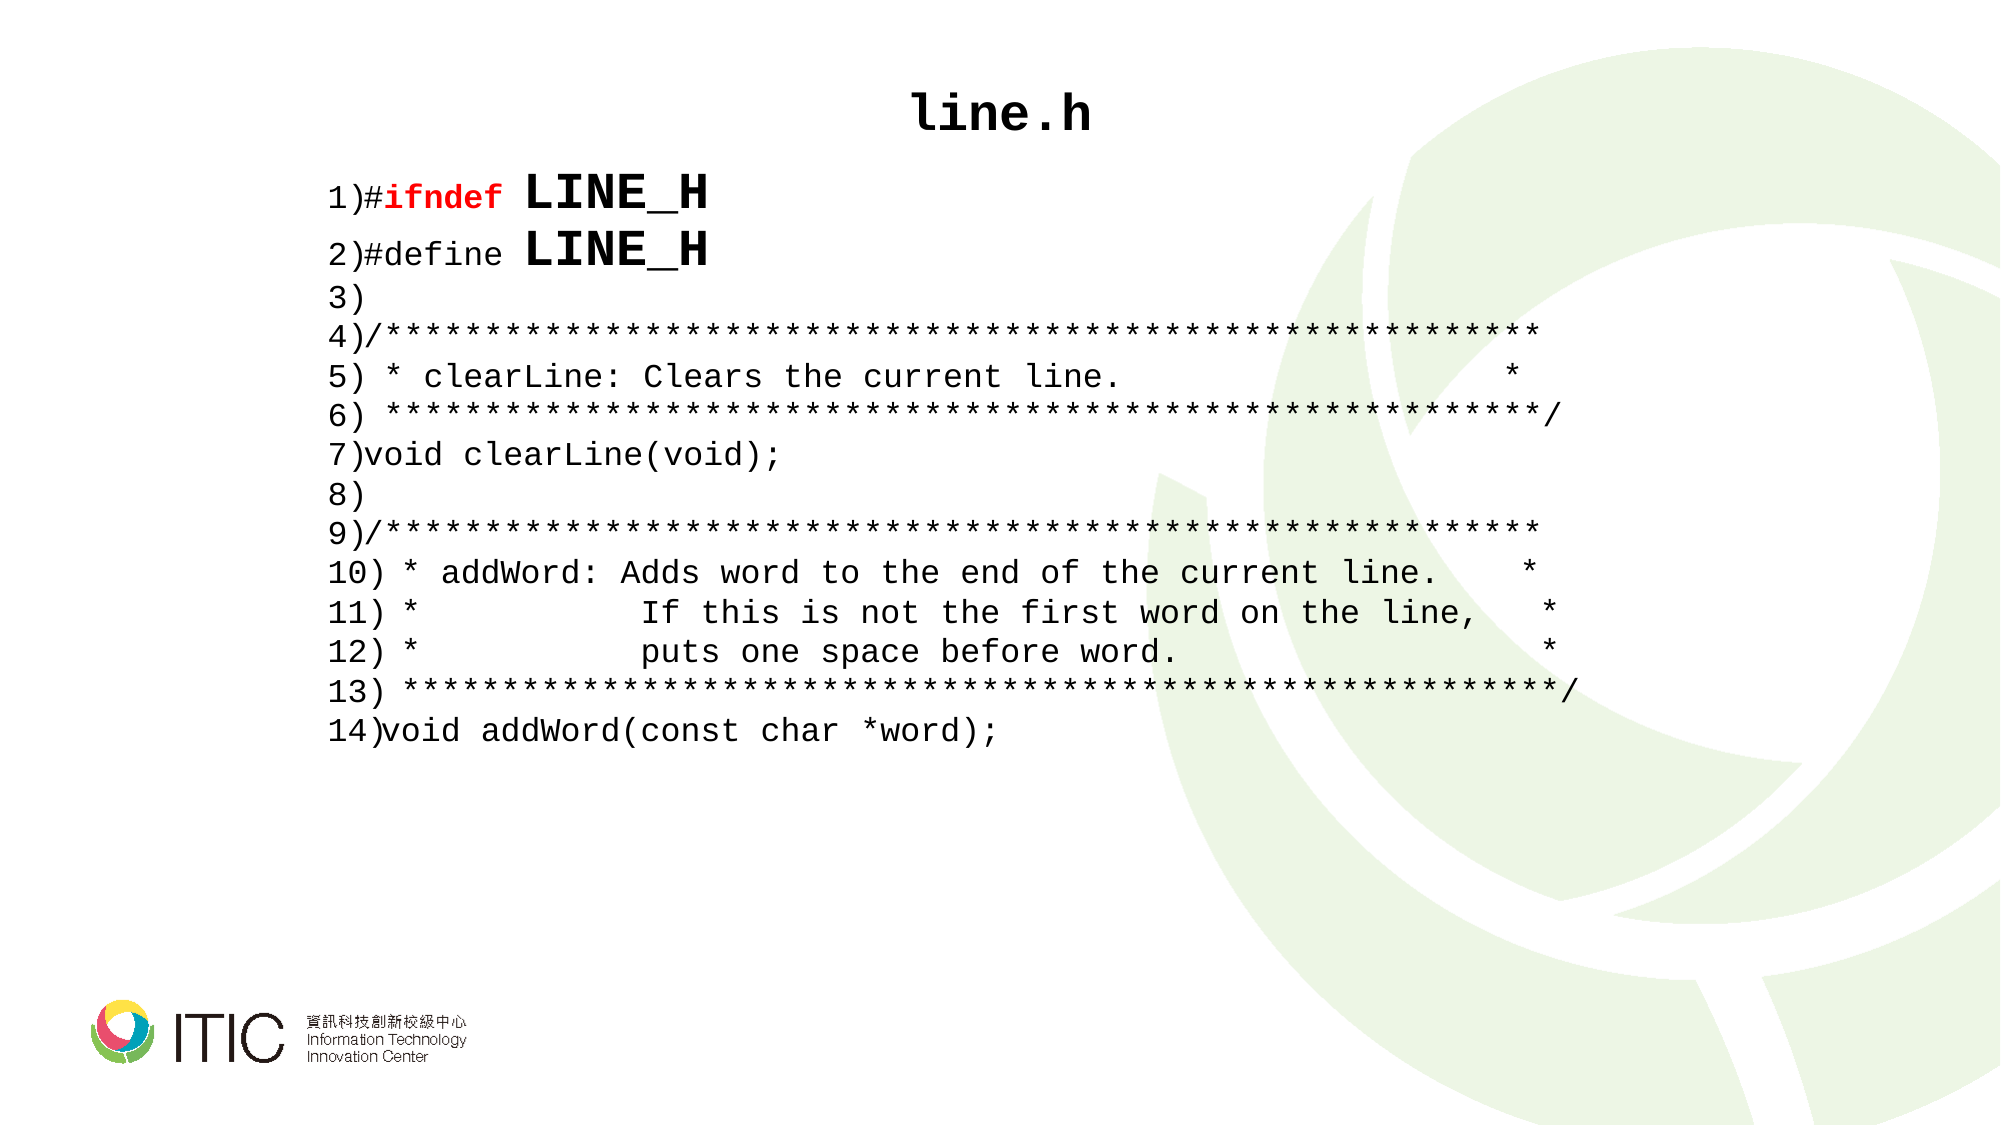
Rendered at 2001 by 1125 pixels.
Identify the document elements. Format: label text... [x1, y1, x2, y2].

list line.h #ifndef LINE_H #define LINE_H /********************************************************** * clearLine: Clears the current line. * **********************************************************/ void clearLine(void); /********************************************************** * addWord: Adds word to the end of the current line. * * If this is not the first word on the line, * * puts one space before word. * **********************************************************/ void addWord(const char *word); [312, 78, 1688, 1038]
picture [0, 0, 2001, 1125]
